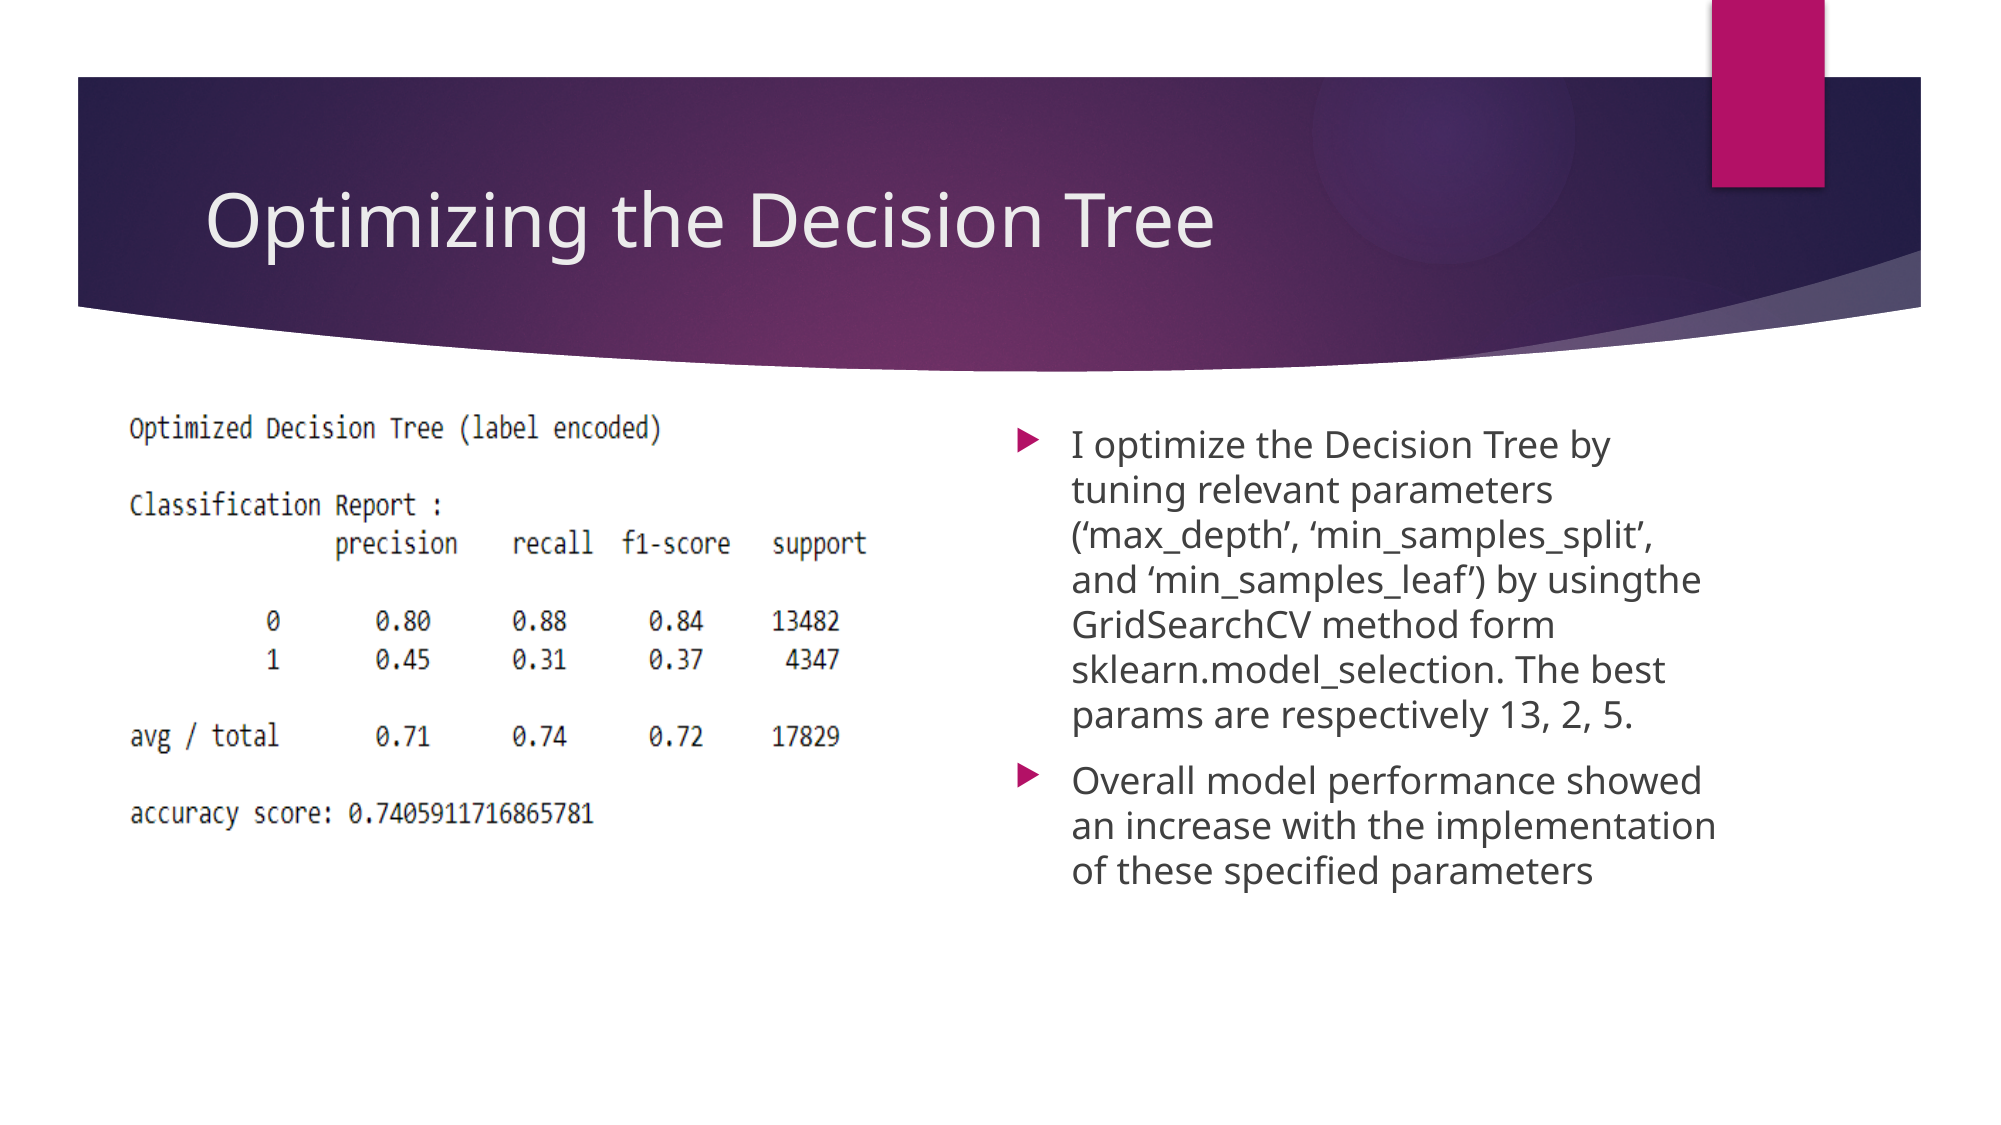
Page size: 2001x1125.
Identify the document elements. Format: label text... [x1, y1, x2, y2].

title Optimizing the Decision Tree [189, 159, 1627, 276]
list I optimize the Decision Tree by tuning relevant parameters (‘max_depth’, ‘min_samples_split’, and ‘min_samples_leaf’) by usingthe GridSearchCV method form sklearn.model_selection. The best params are respectively 13, 2, 5. Overall model performance showed an increase with the implementation of these specified parameters [999, 413, 1742, 975]
picture [121, 413, 896, 873]
